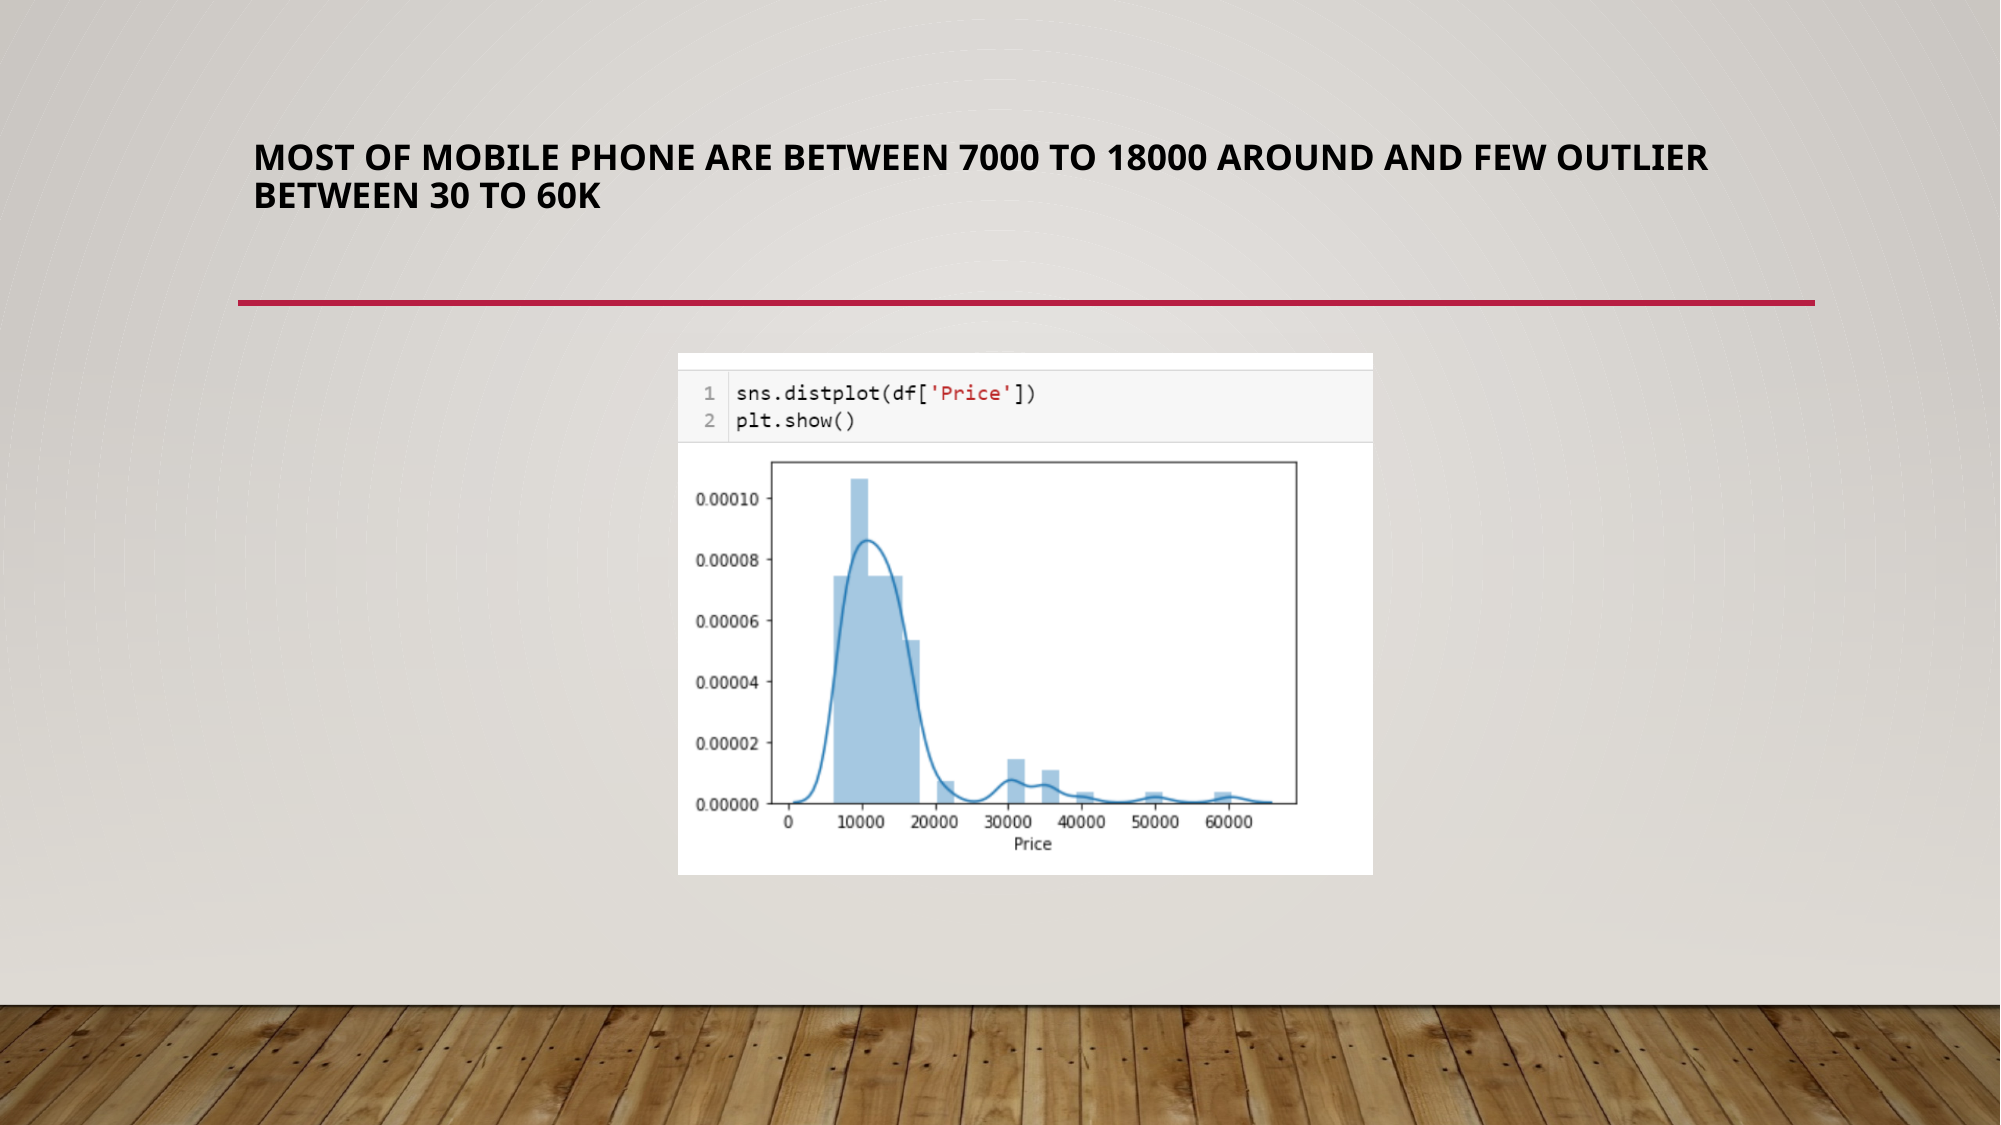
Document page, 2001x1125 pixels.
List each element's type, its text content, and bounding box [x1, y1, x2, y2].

title Most of mobile phone are between 7000 to 18000 around and few outlier between 30 to 60k [238, 131, 1814, 305]
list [678, 352, 1373, 875]
picture [0, 1005, 2000, 1125]
